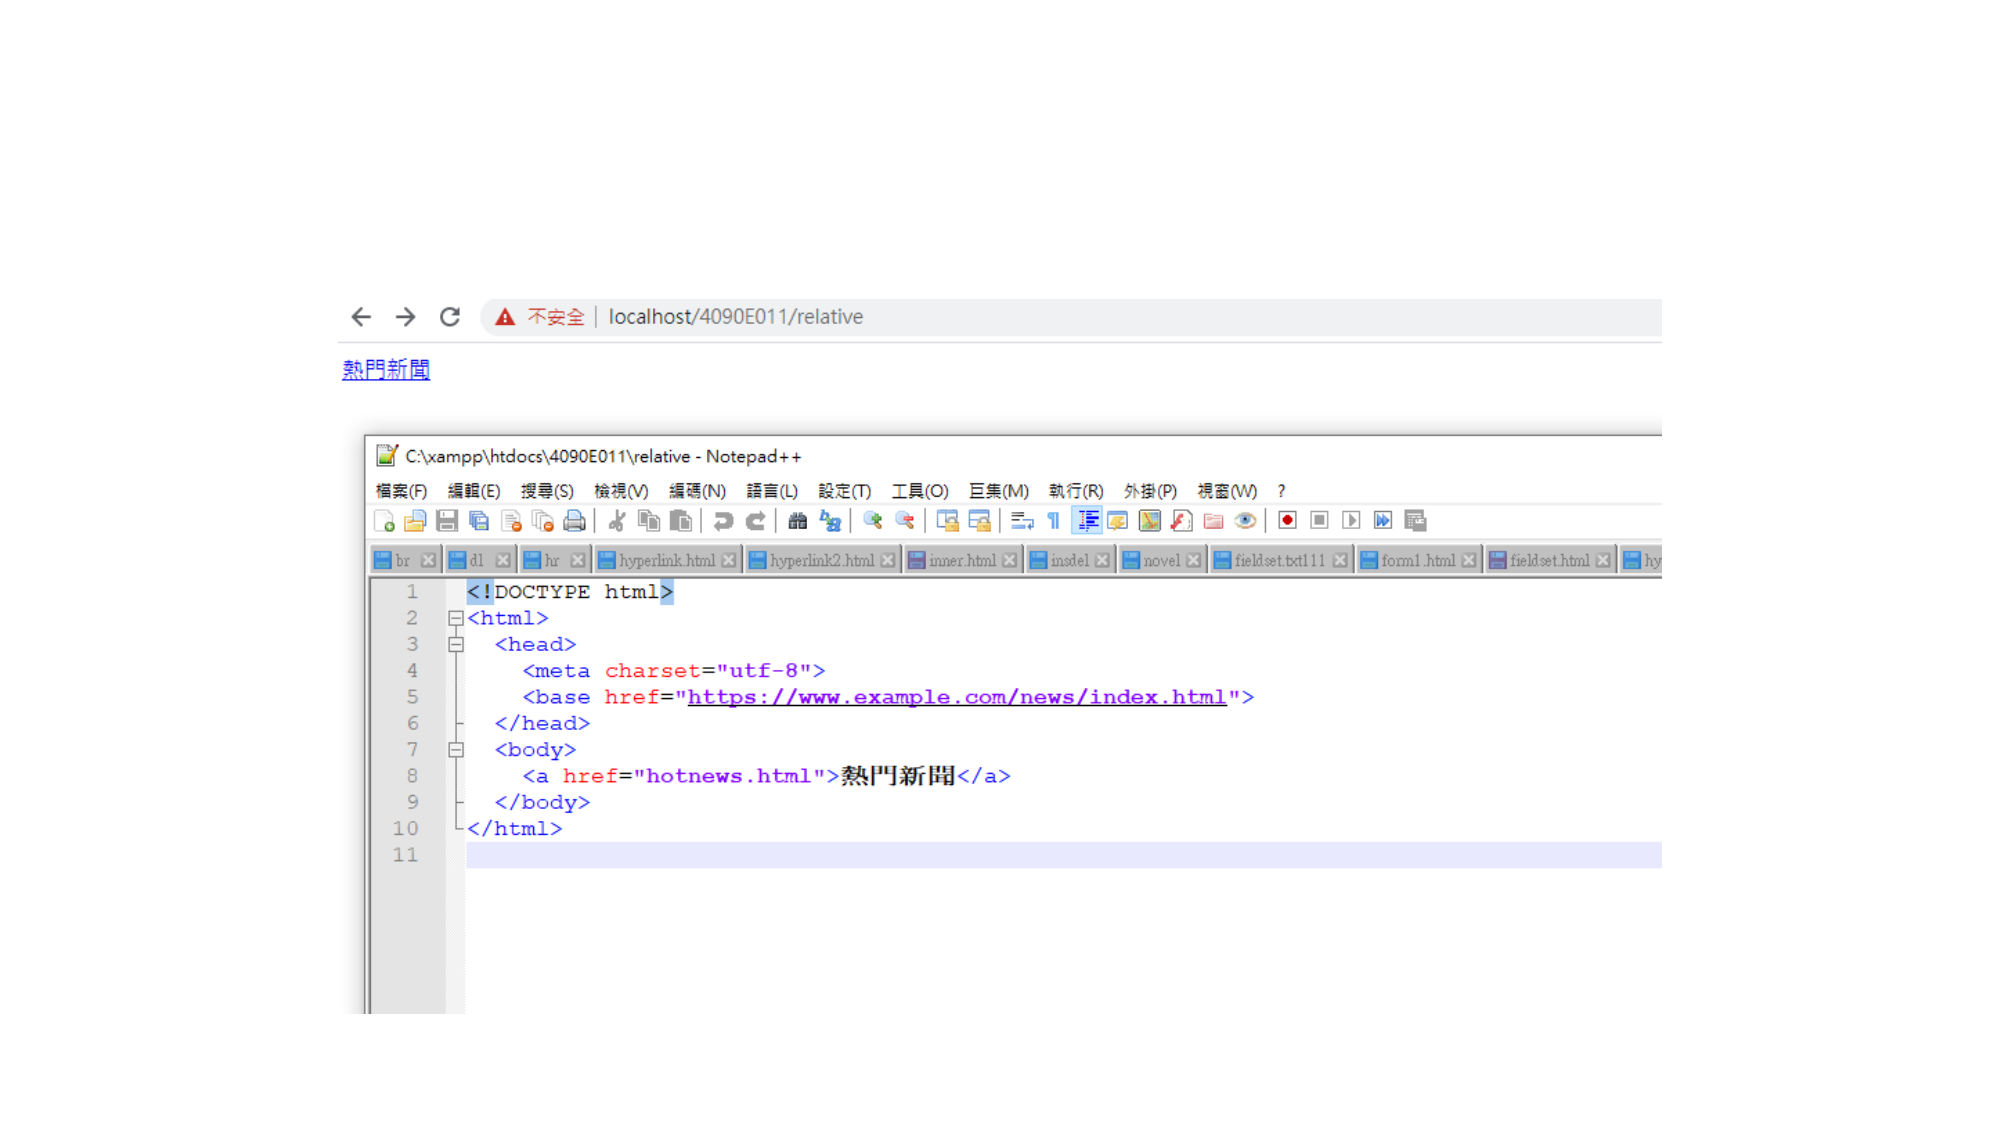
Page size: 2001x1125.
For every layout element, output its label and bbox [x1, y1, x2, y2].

list [338, 299, 1662, 1014]
